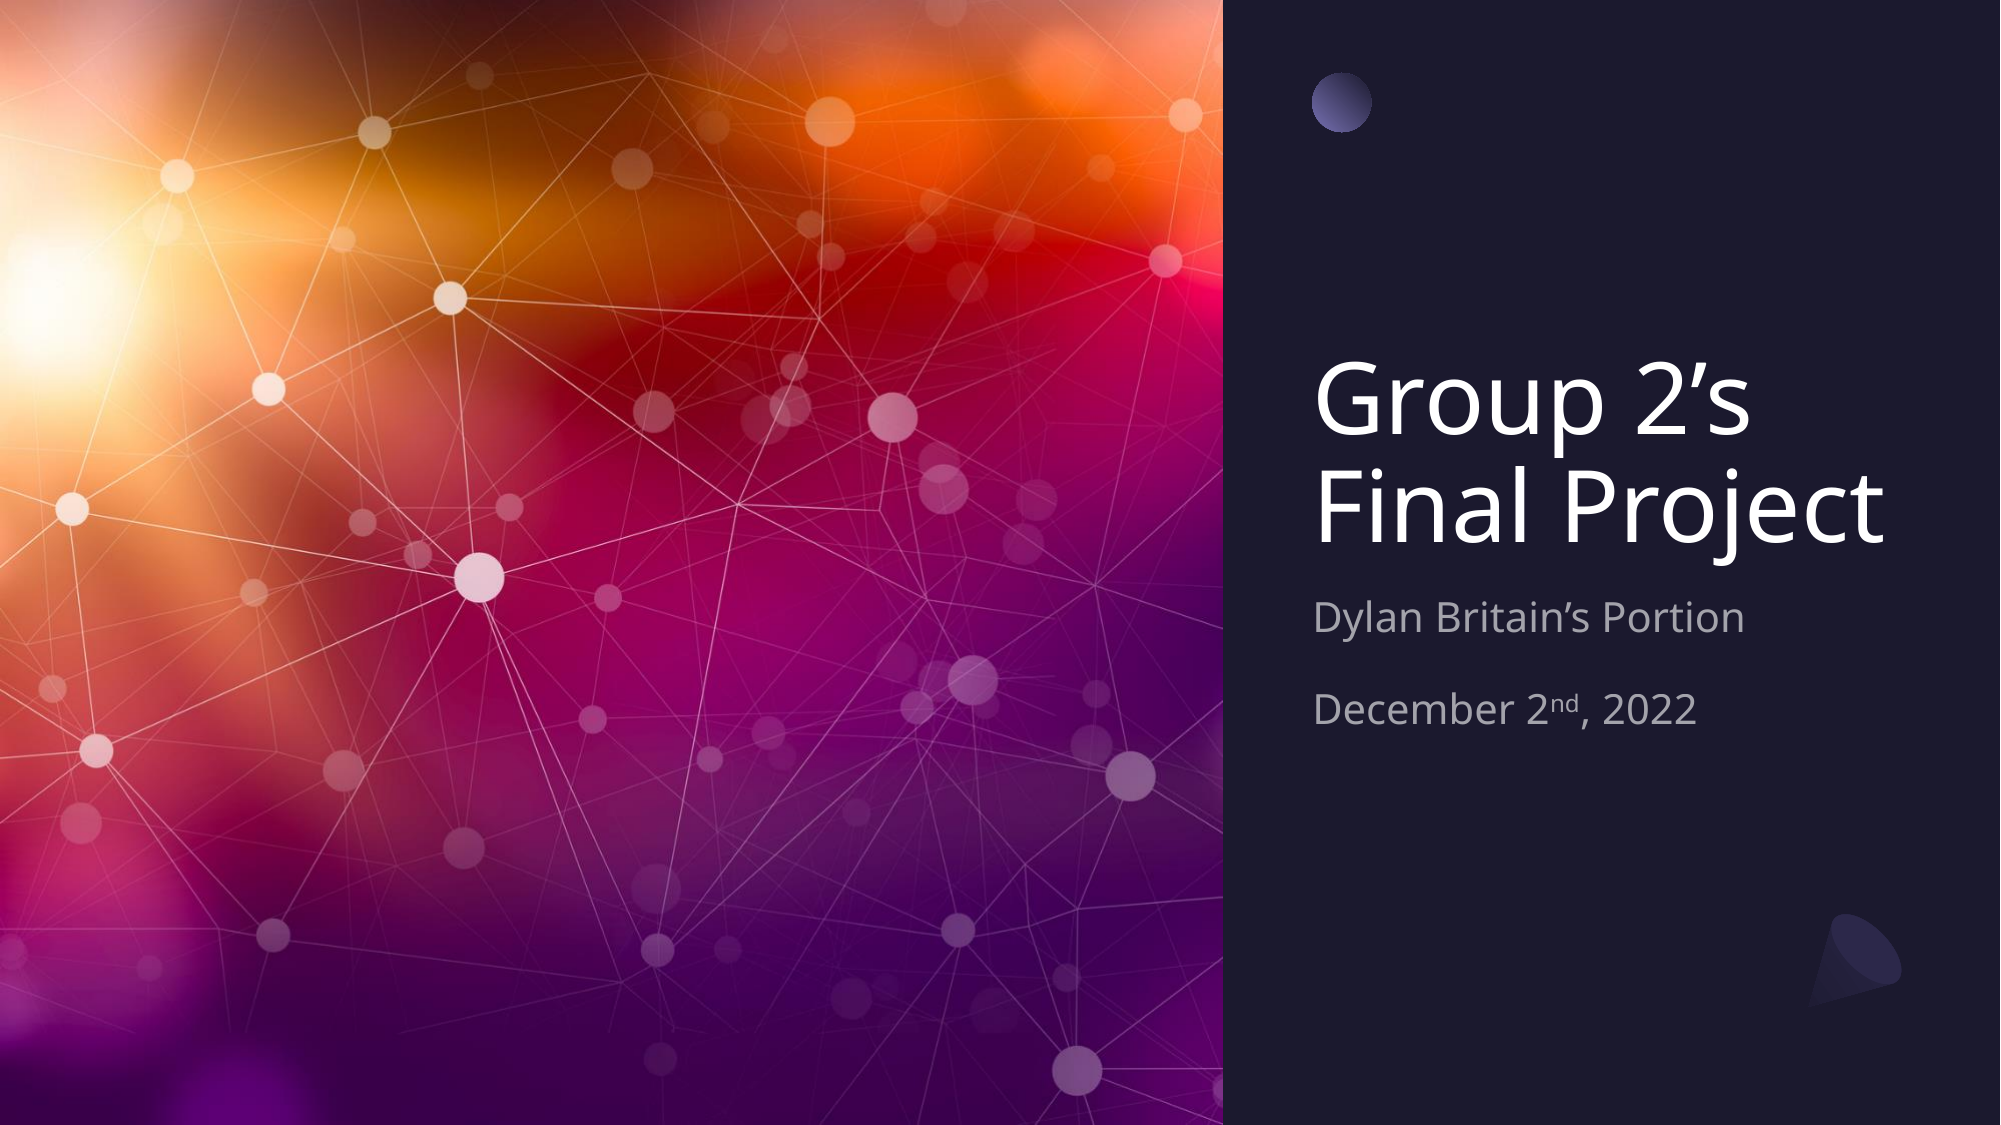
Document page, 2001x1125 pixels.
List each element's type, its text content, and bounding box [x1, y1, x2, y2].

title Group 2’s Final Project [1312, 172, 1898, 564]
picture [0, 0, 1223, 1125]
list Dylan Britain’s Portion December 2nd, 2022 [1312, 585, 1898, 870]
